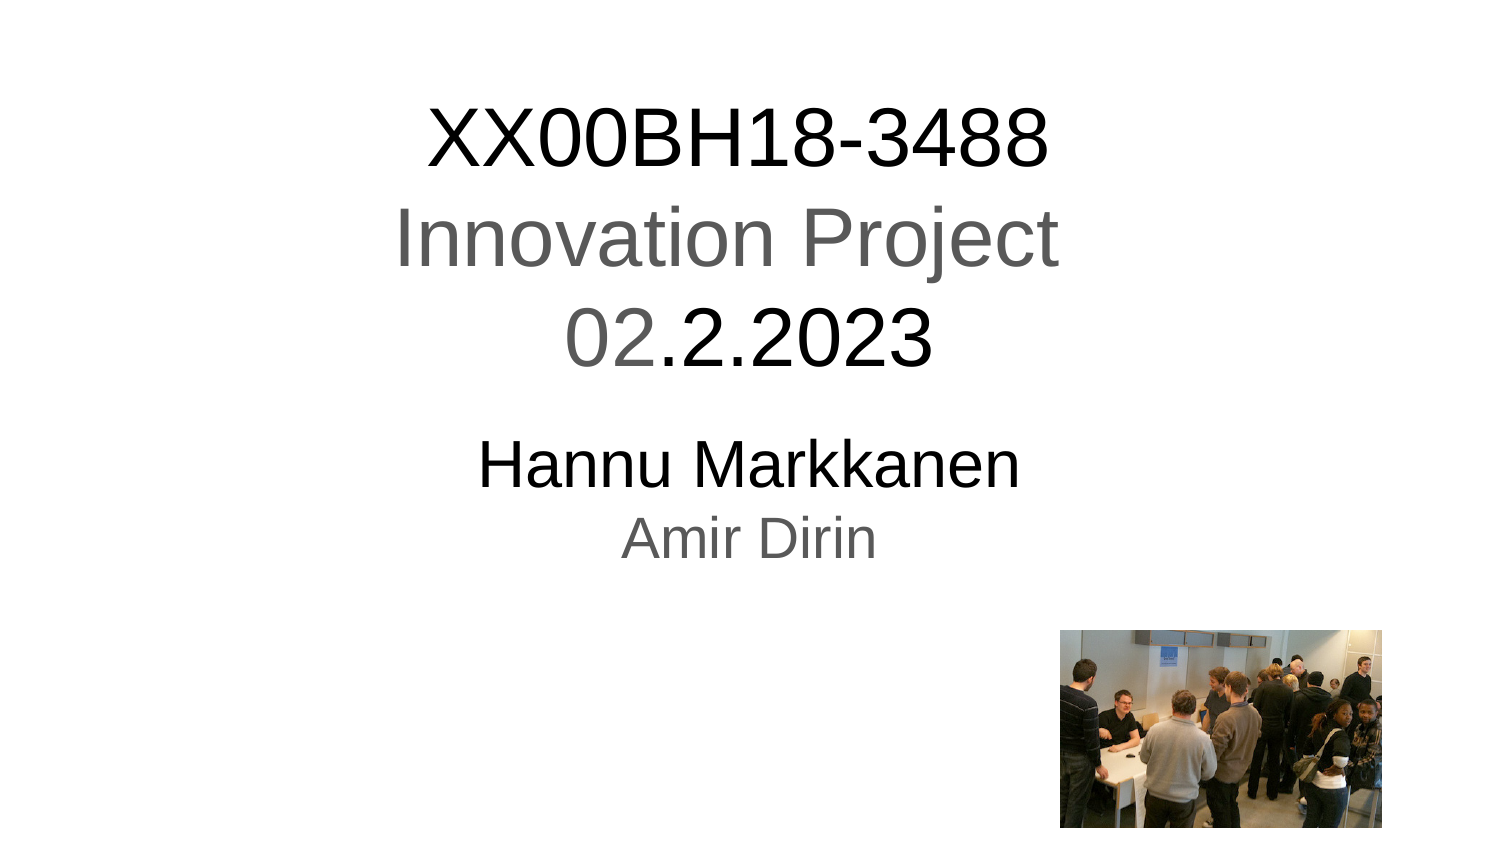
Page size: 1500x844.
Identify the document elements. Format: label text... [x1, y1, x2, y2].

subtitle Hannu Markkanen Amir Dirin [225, 413, 1275, 694]
title XX00BH18-3488 Innovation Project 02.2.2023 [112, 23, 1388, 443]
picture [1060, 629, 1383, 828]
